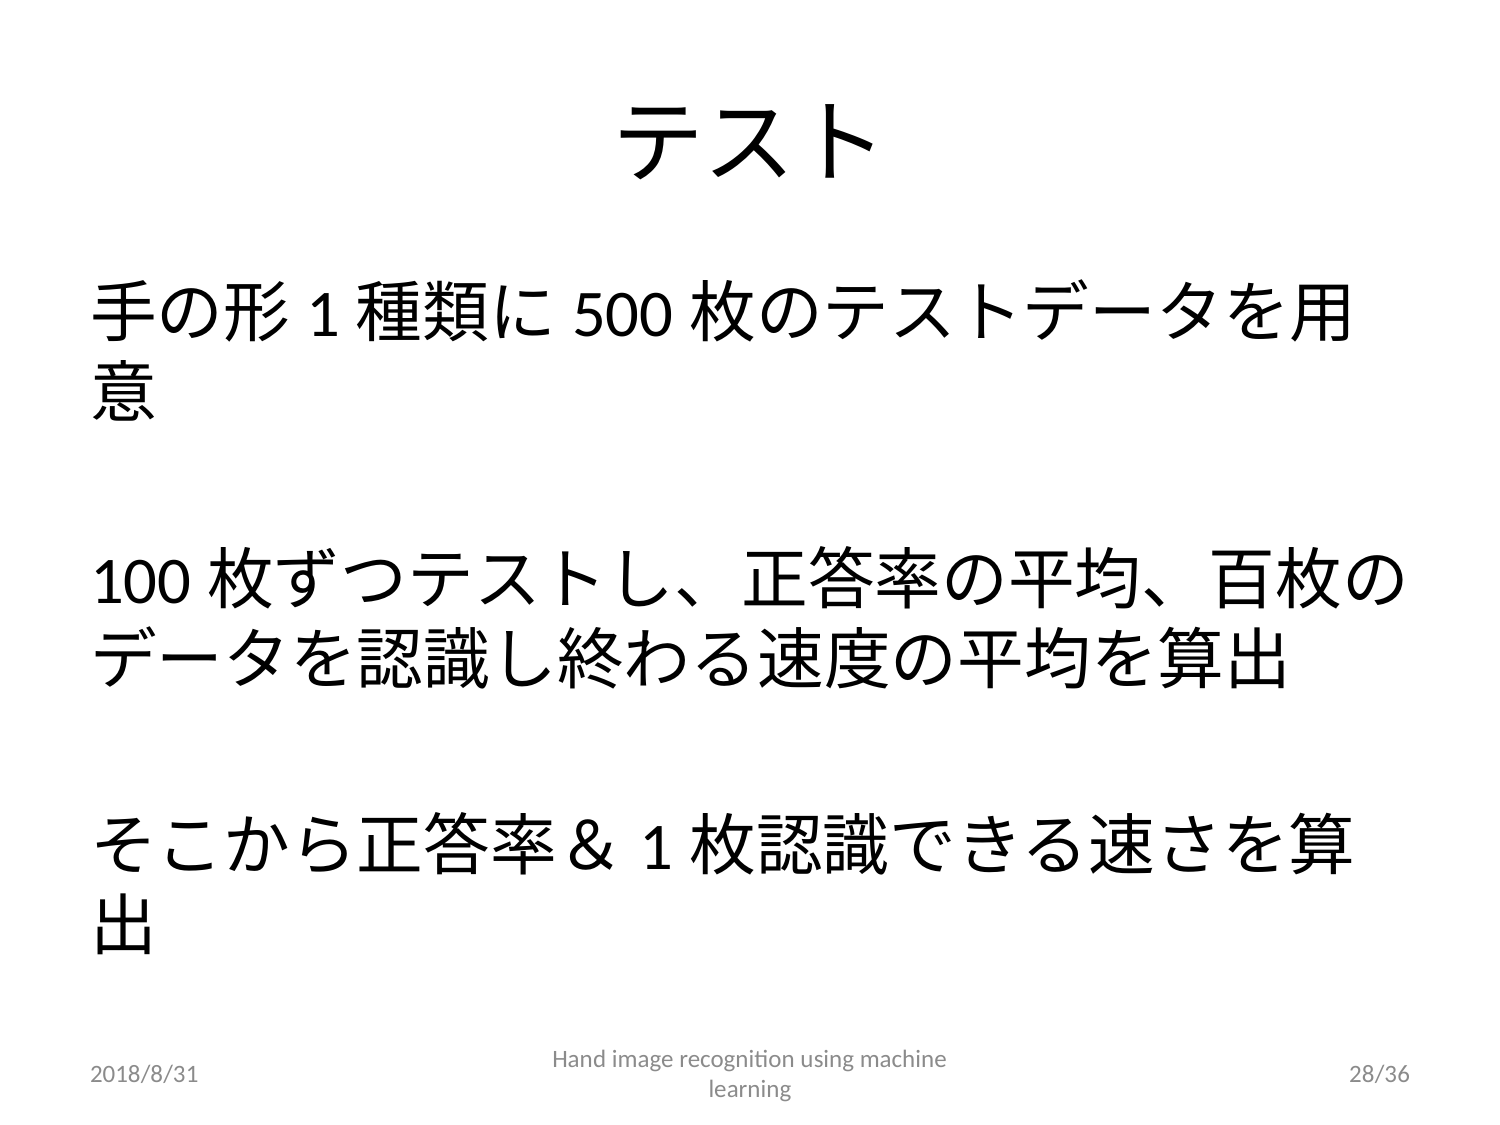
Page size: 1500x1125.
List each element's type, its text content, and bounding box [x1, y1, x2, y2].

list 手の形1種類に500枚のテストデータを用意 100枚ずつテストし、正答率の平均、百枚のデータを認識し終わる速度の平均を算出 そこから正答率＆1枚認識できる速さを算出 [75, 262, 1425, 1005]
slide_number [75, 1042, 425, 1103]
title テスト [75, 45, 1425, 233]
slide_number 27/36 [1074, 1042, 1425, 1103]
footer Hand image recognition using machine learning [512, 1042, 988, 1103]
